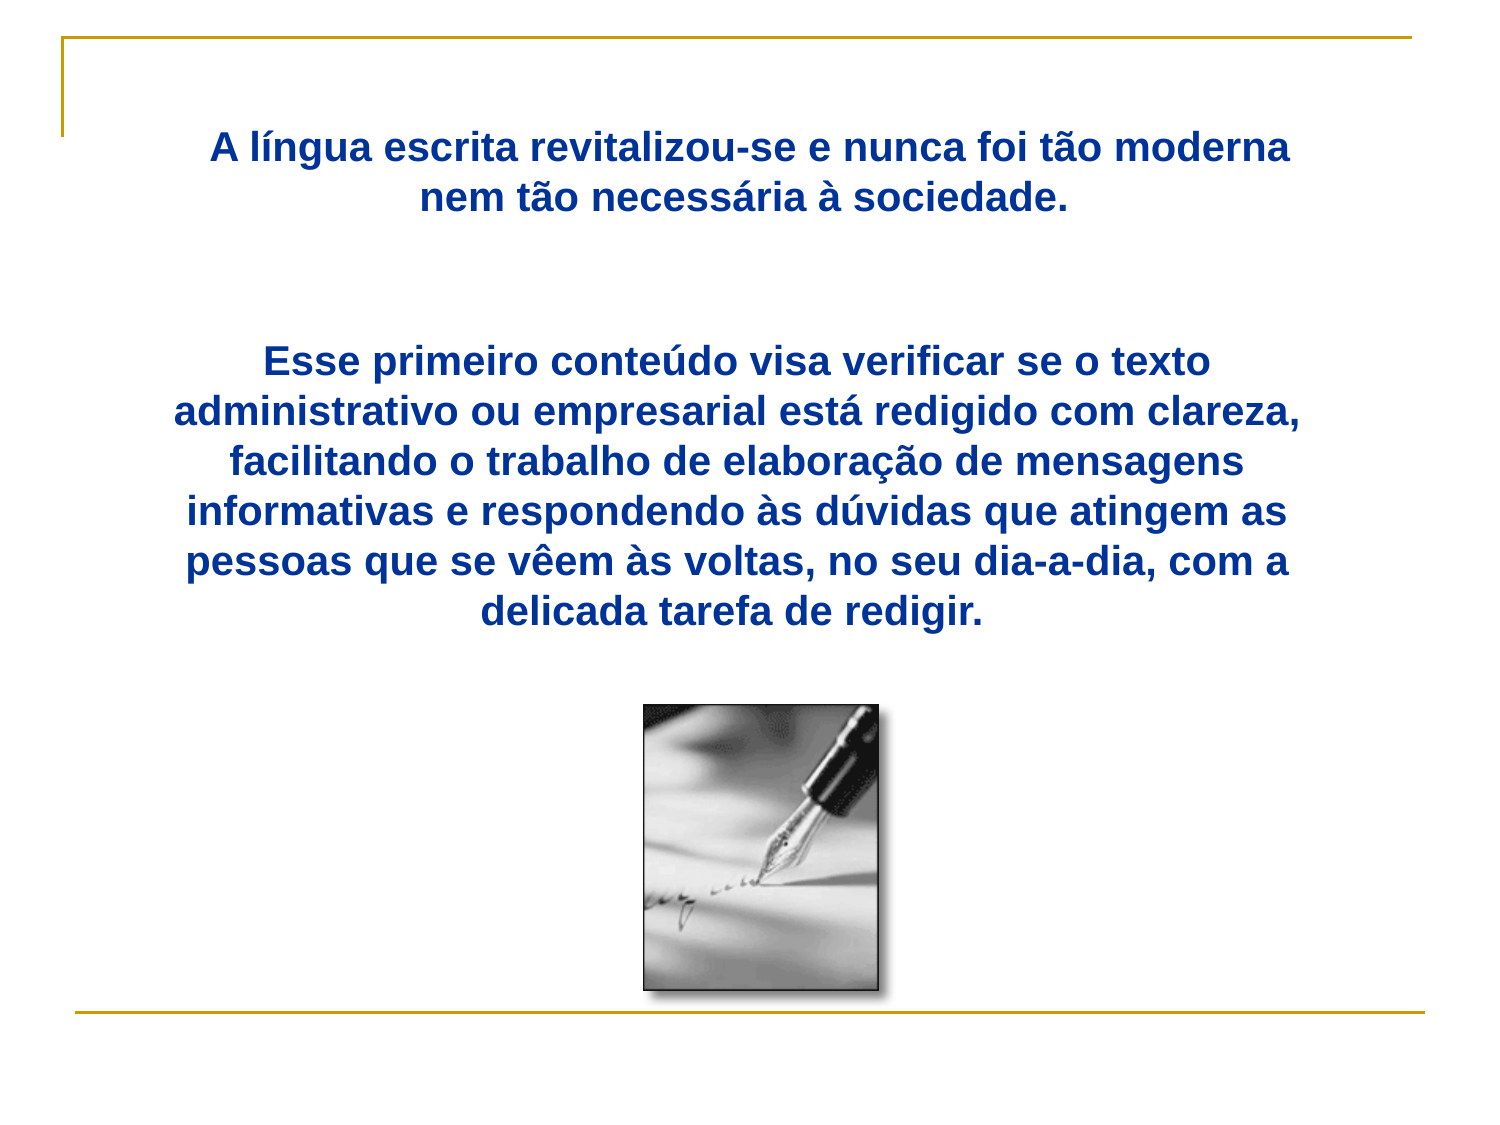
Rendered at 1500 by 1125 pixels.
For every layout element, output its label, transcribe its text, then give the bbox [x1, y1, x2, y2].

text_box A língua escrita revitalizou-se e nunca foi tão moderna nem tão necessária à sociedade. [181, 112, 1319, 228]
text_box Esse primeiro conteúdo visa verificar se o texto administrativo ou empresarial está redigido com clareza, facilitando o trabalho de elaboração de mensagens informativas e respondendo às dúvidas que atingem as pessoas que se vêem às voltas, no seu dia-a-dia, com a delicada tarefa de redigir. [112, 326, 1363, 642]
picture [643, 703, 879, 991]
